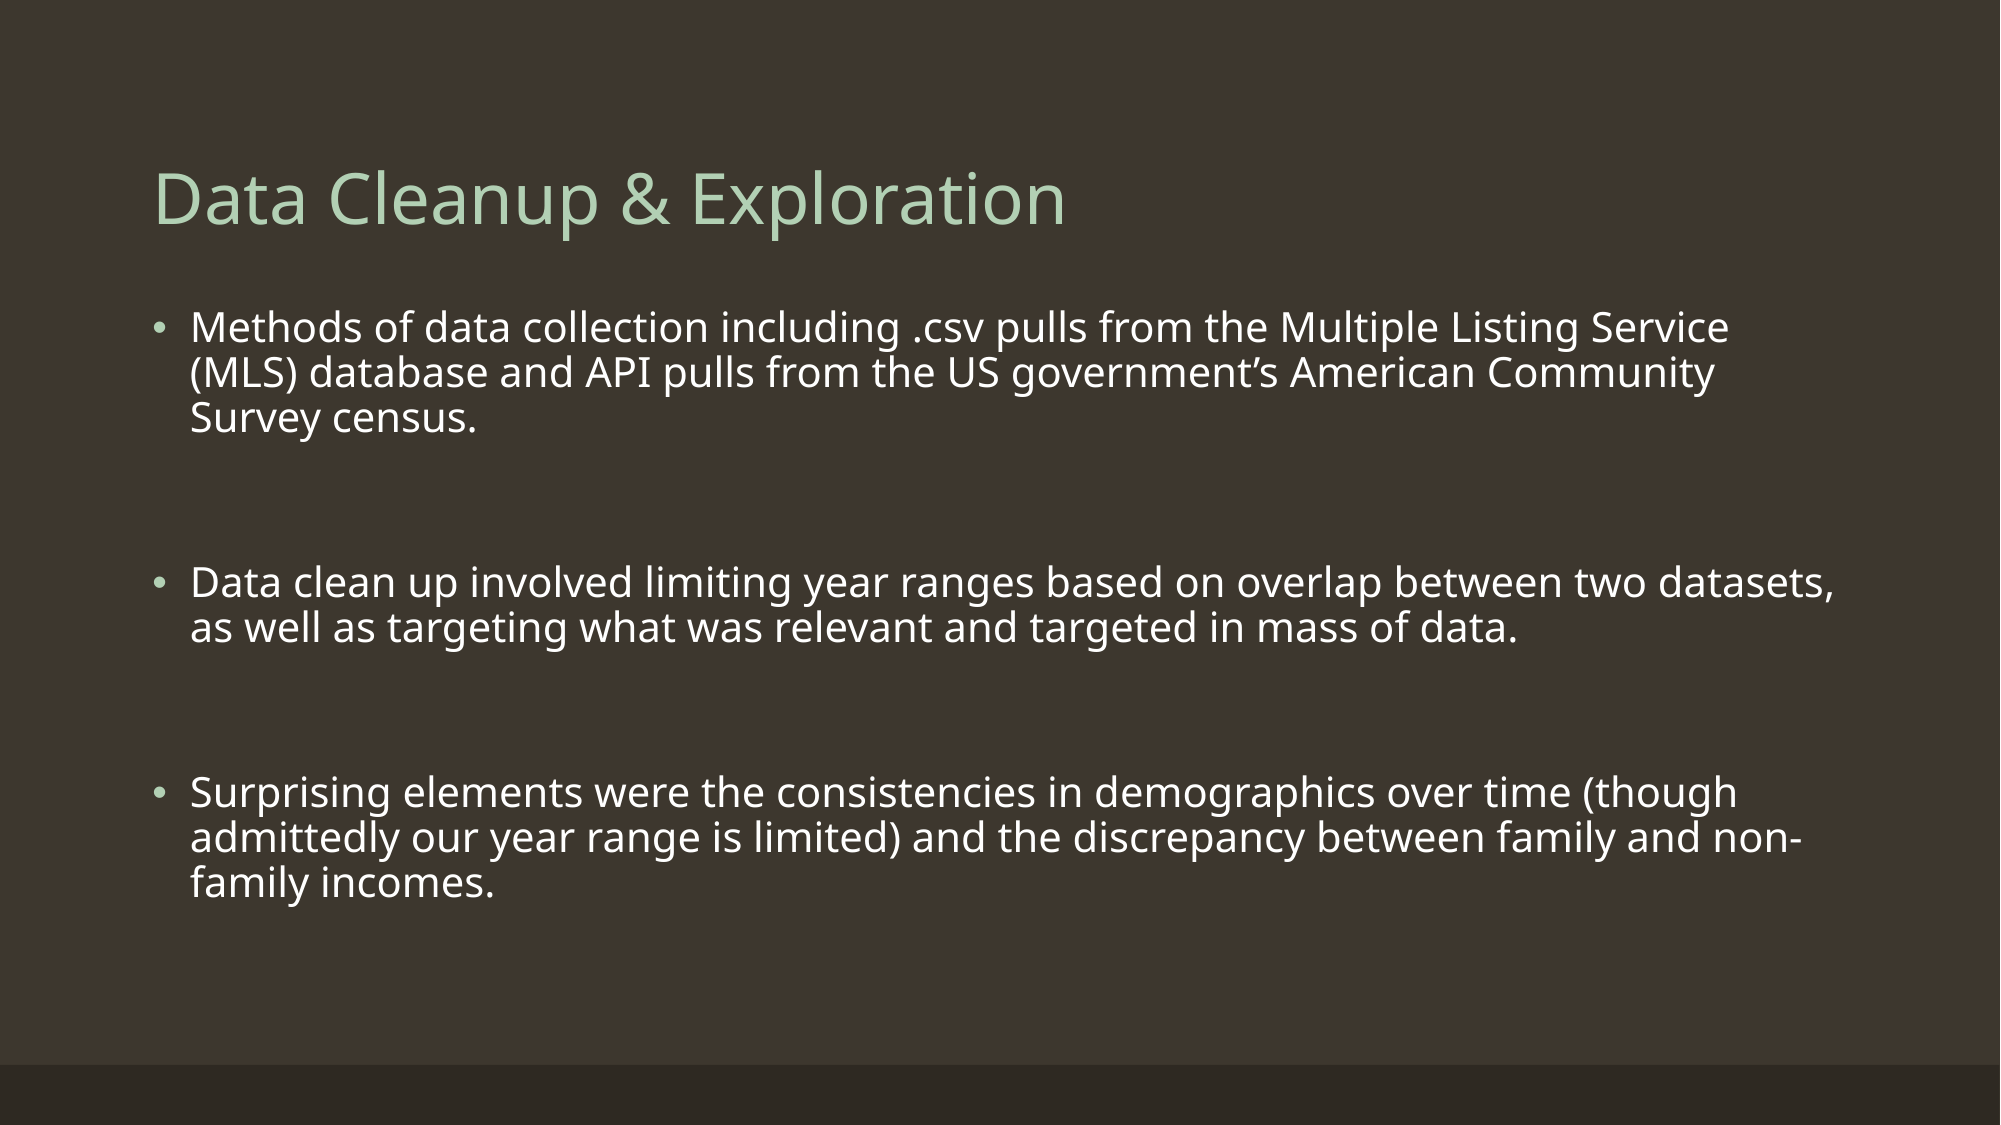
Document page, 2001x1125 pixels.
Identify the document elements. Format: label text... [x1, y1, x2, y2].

title Data Cleanup & Exploration [137, 59, 1863, 248]
list Methods of data collection including .csv pulls from the Multiple Listing Service (MLS) database and API pulls from the US government’s American Community Survey census. Data clean up involved limiting year ranges based on overlap between two datasets, as well as targeting what was relevant and targeted in mass of data. Surprising elements were the consistencies in demographics over time (though admittedly our year range is limited) and the discrepancy between family and non-family incomes. [137, 299, 1863, 1014]
